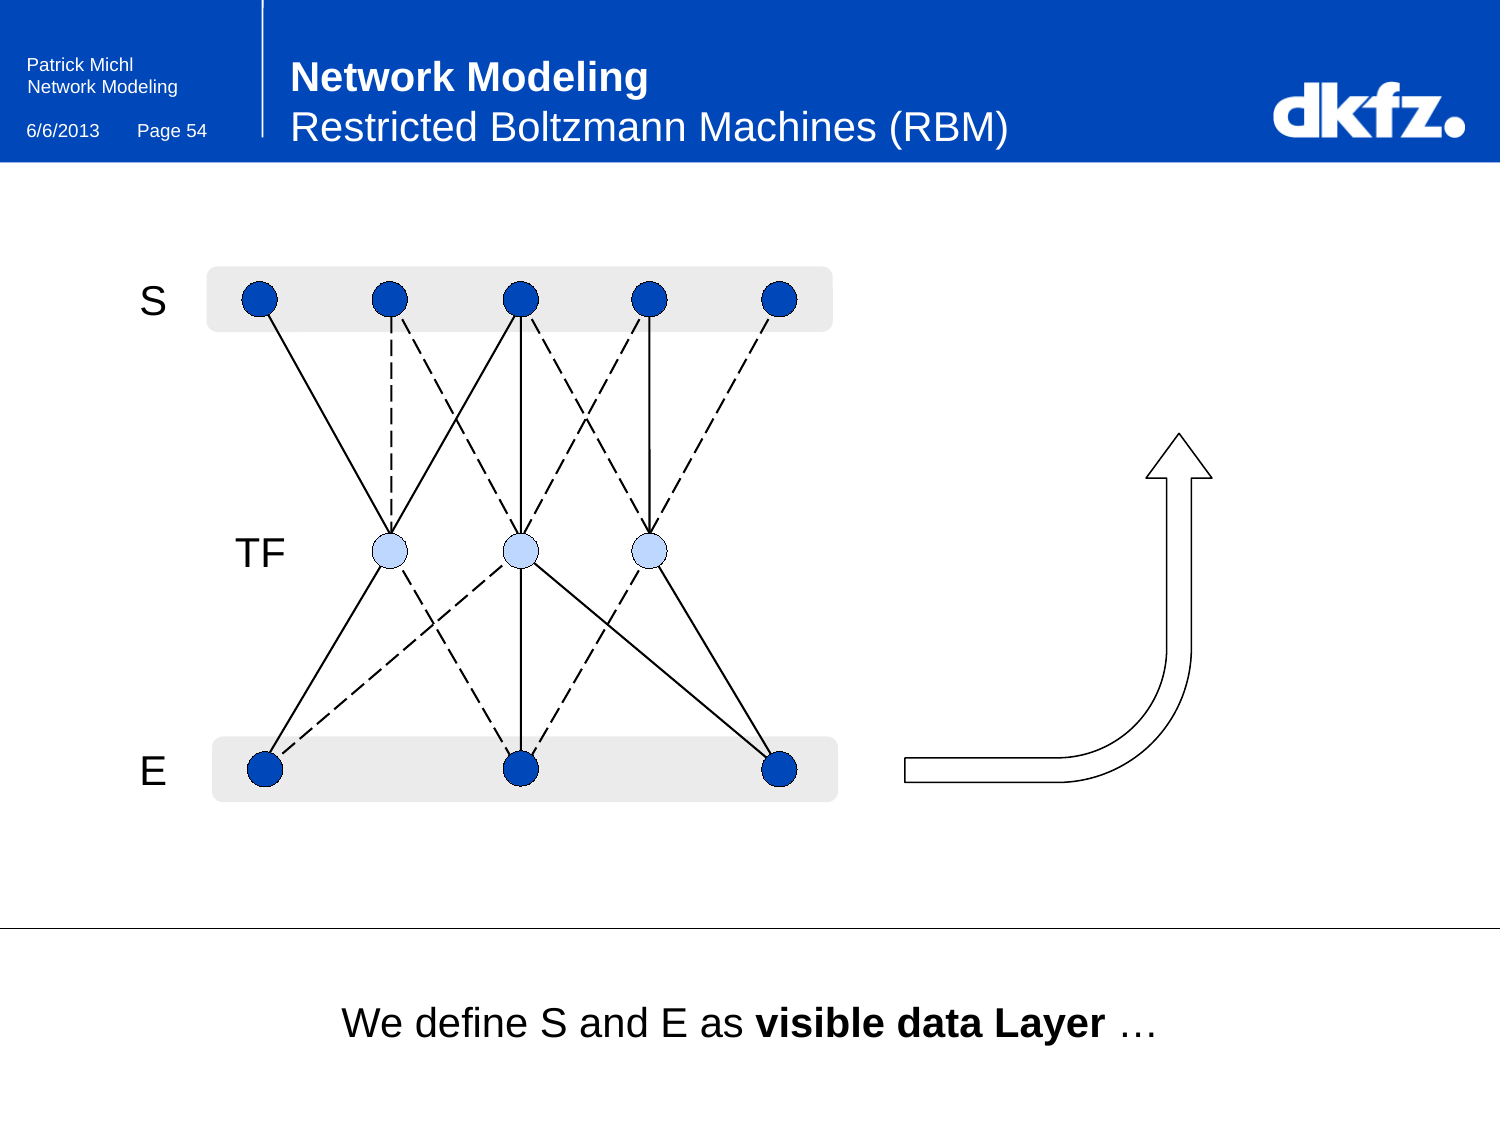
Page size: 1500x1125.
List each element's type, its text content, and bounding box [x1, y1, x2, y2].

text_box [212, 736, 839, 803]
text_box [503, 533, 539, 569]
text_box S [112, 266, 195, 332]
text_box [247, 751, 283, 787]
text_box E [112, 736, 195, 802]
picture [1270, 80, 1468, 140]
text_box [761, 281, 798, 317]
text_box [631, 281, 668, 317]
text_box [904, 433, 1212, 783]
text_box [241, 281, 278, 317]
text_box [503, 281, 539, 317]
text_box [372, 281, 408, 317]
text_box We define S and E as visible data Layer … [53, 988, 1447, 1054]
text_box [503, 750, 539, 787]
text_box [372, 533, 408, 569]
text_box [206, 266, 833, 333]
text_box [631, 533, 668, 569]
title Network Modeling Restricted Boltzmann Machines (RBM) [275, 42, 1200, 159]
text_box [761, 751, 798, 787]
text_box TF [219, 517, 302, 583]
